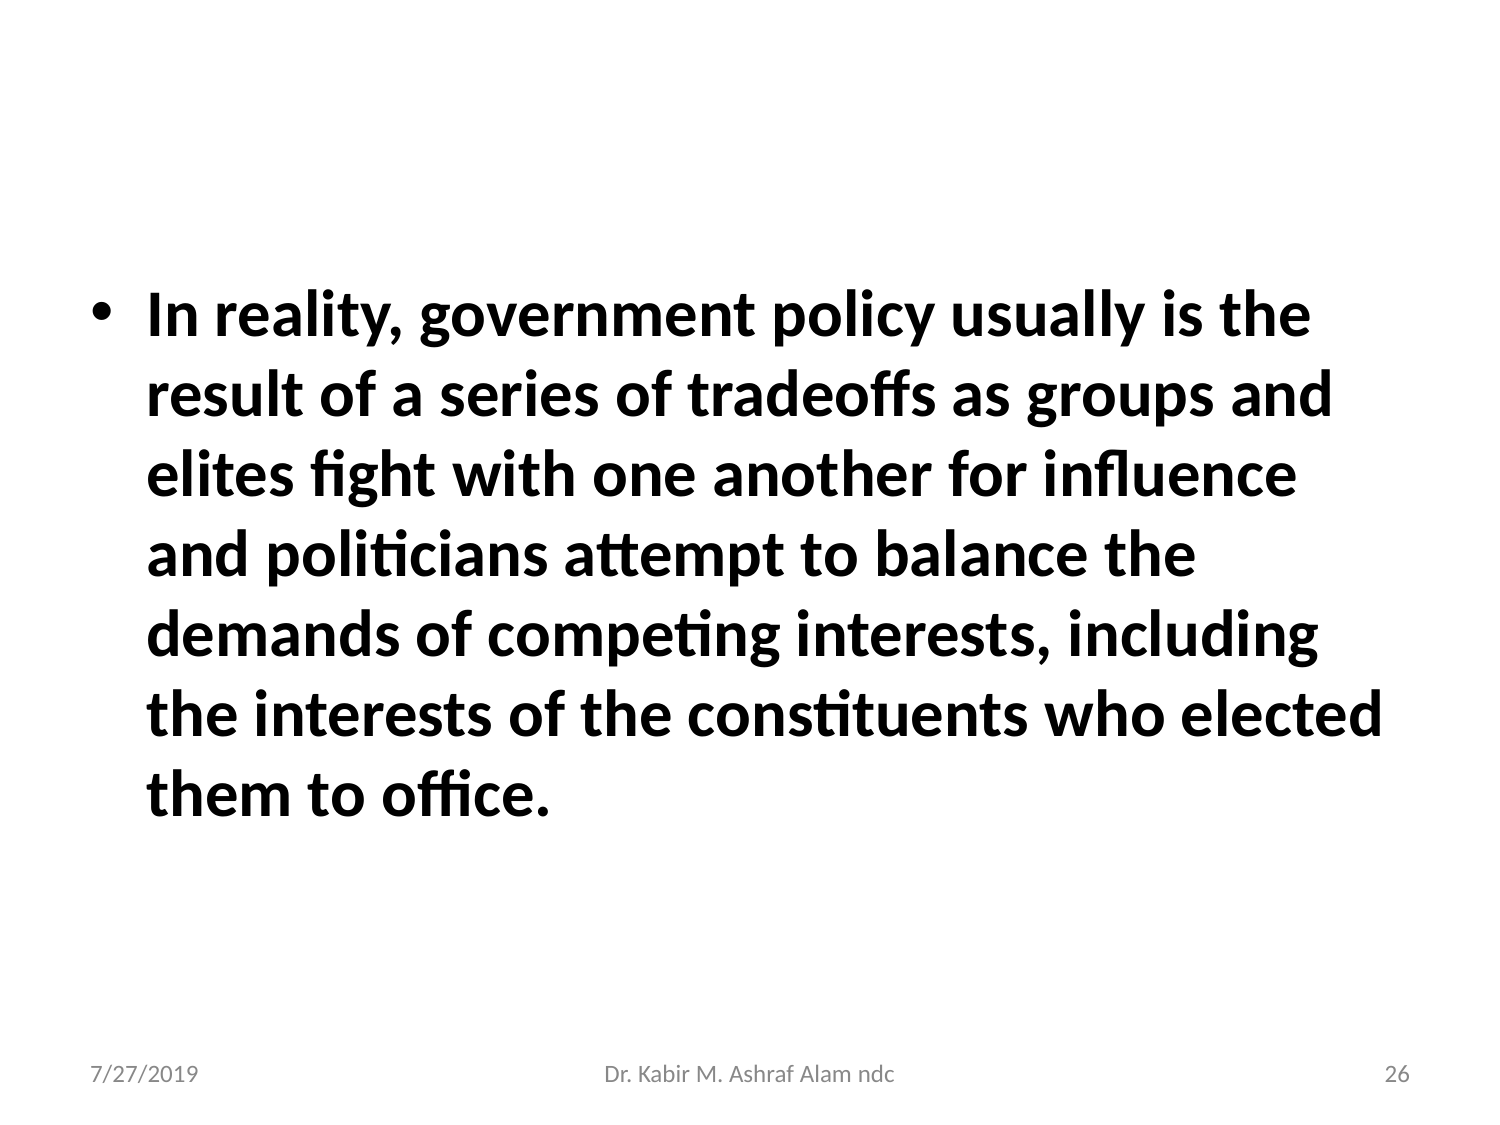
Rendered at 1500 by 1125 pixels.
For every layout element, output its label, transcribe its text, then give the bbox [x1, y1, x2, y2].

slide_number ‹#› [1074, 1042, 1425, 1103]
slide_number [75, 1042, 425, 1103]
footer Dr. Kabir M. Ashraf Alam ndc [512, 1042, 988, 1103]
list In reality, government policy usually is the result of a series of tradeoffs as groups and elites fight with one another for influence and politicians attempt to balance the demands of competing interests, including the interests of the constituents who elected them to office. [75, 262, 1425, 1005]
